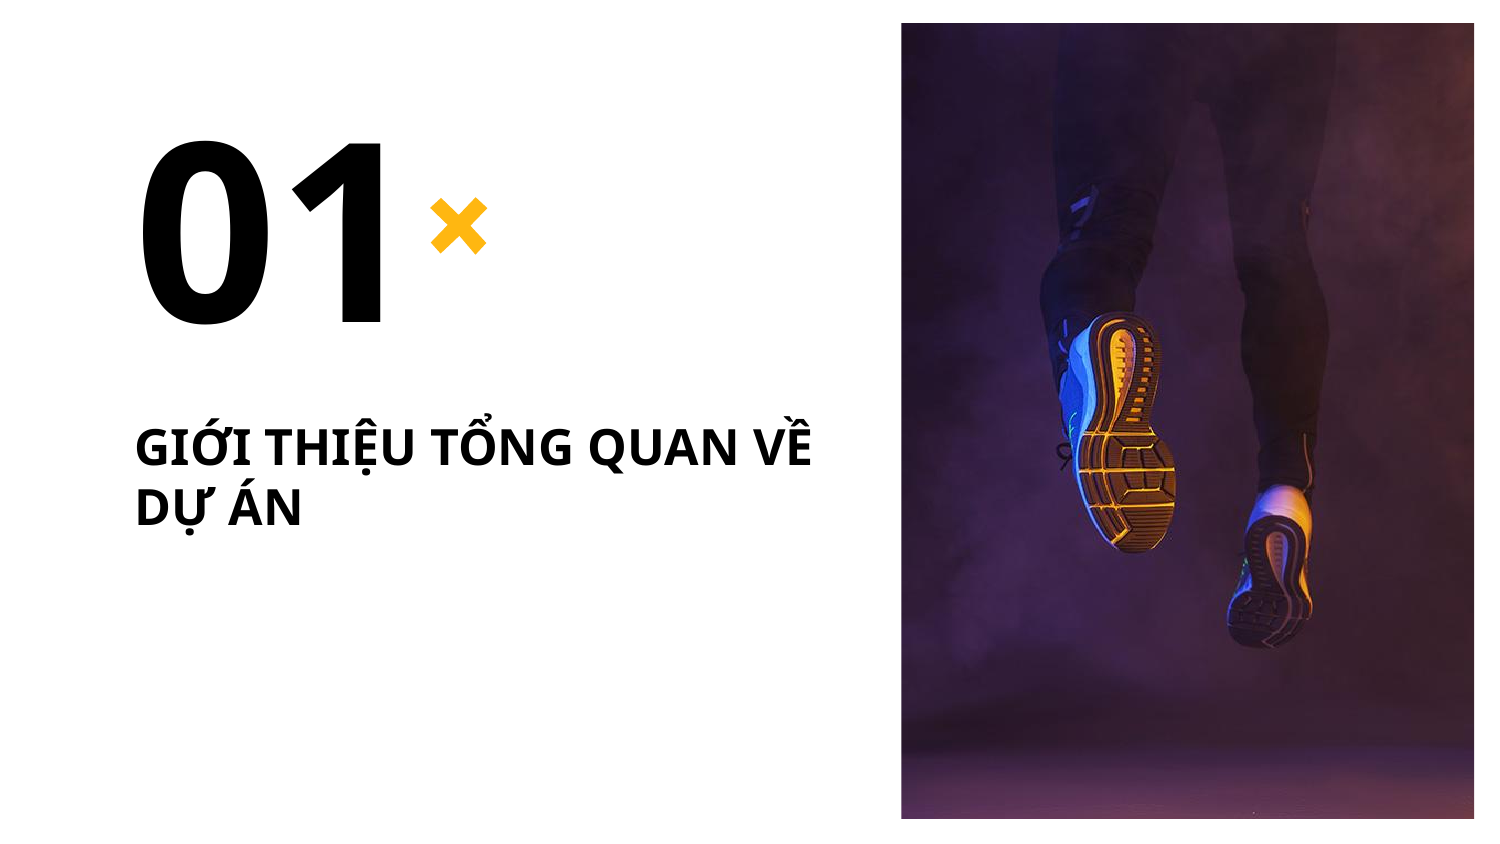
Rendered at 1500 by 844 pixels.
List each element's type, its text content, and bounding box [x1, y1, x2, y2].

picture [900, 22, 1475, 819]
title 01 [119, 132, 670, 387]
text_box [430, 197, 488, 255]
title GIỚI THIỆU TỔNG QUAN VỀ DỰ ÁN [119, 387, 885, 550]
